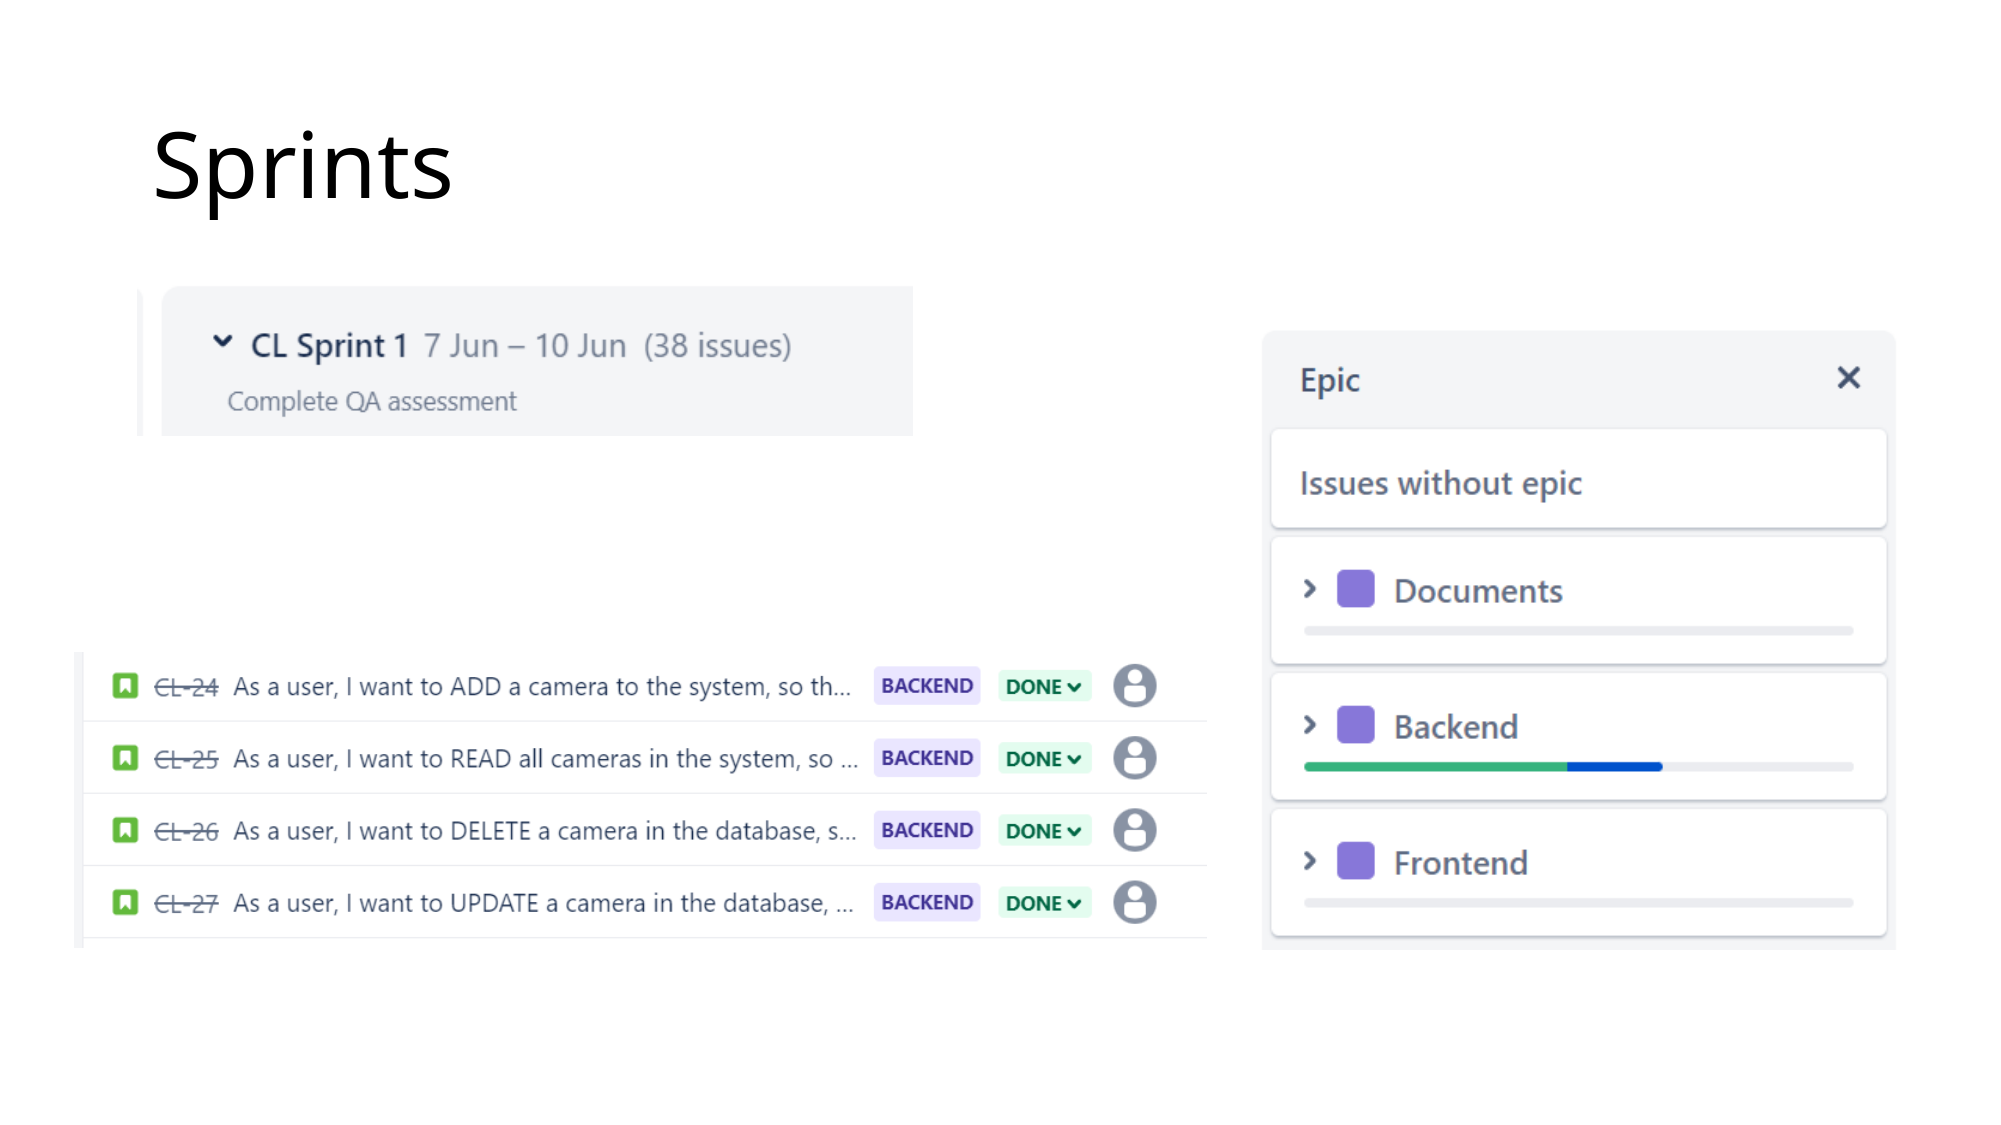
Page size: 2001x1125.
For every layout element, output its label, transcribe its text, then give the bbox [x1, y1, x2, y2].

picture [137, 277, 913, 436]
picture [74, 652, 1207, 948]
picture [1231, 323, 1915, 950]
title Sprints [137, 59, 1863, 278]
